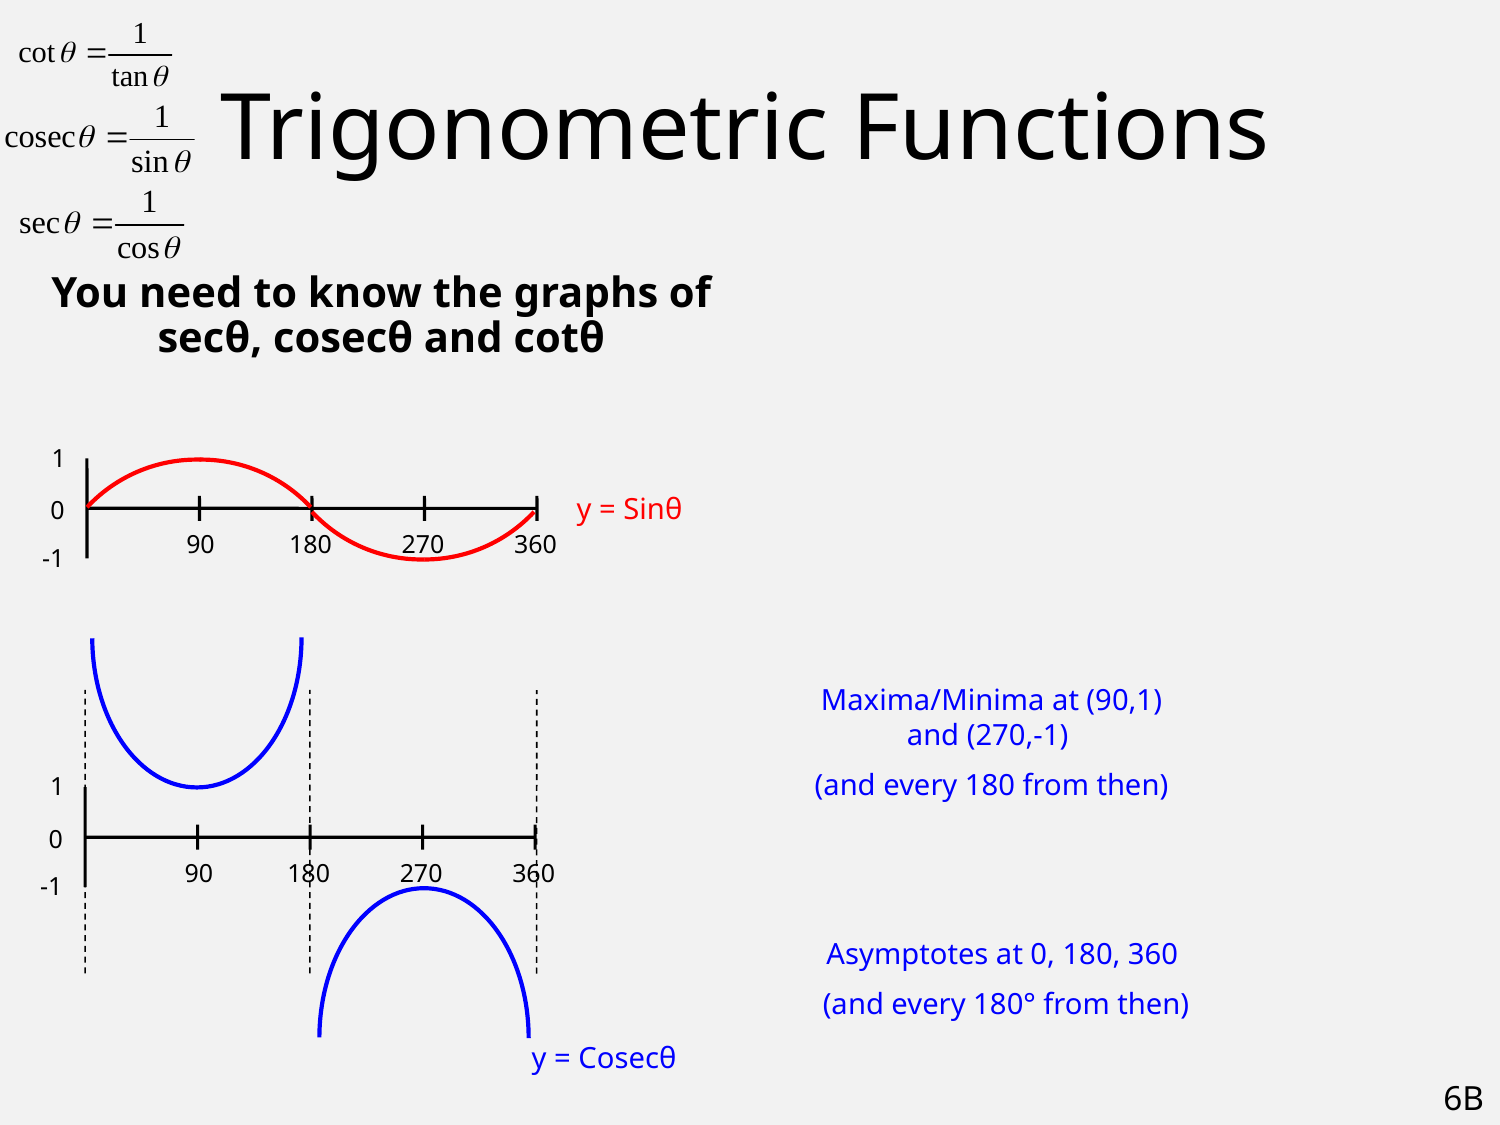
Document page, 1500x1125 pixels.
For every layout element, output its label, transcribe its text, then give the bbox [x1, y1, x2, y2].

title Trigonometric Functions [98, 21, 1393, 239]
text_box 90 [169, 849, 233, 895]
list You need to know the graphs of secθ, cosecθ and cotθ [24, 263, 738, 1007]
text_box 180 [274, 520, 350, 566]
text_box y = Cosecθ [516, 1031, 694, 1082]
text_box 180 [272, 849, 348, 895]
text_box 270 [386, 520, 475, 566]
text_box [311, 409, 424, 556]
text_box 360 [497, 849, 586, 895]
text_box 1 [36, 434, 87, 480]
text_box [87, 459, 202, 610]
text_box 0 [33, 816, 84, 862]
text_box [0, 95, 200, 180]
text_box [15, 182, 191, 266]
text_box [424, 409, 535, 551]
text_box 360 [499, 520, 587, 566]
text_box [319, 888, 529, 1039]
text_box y = Sinθ [561, 483, 712, 533]
text_box 0 [35, 487, 86, 533]
text_box 1 [35, 763, 86, 809]
text_box 90 [171, 520, 234, 566]
text_box Asymptotes at 0, 180, 360 (and every 180° from then) [804, 928, 1208, 1028]
text_box 270 [385, 849, 473, 895]
text_box Maxima/Minima at (90,1) and (270,-1) (and every 180 from then) [790, 674, 1193, 809]
text_box [200, 459, 311, 610]
text_box [92, 637, 302, 788]
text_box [14, 14, 177, 93]
text_box -1 [25, 863, 88, 909]
text_box -1 [27, 534, 90, 580]
text_box 6B [1428, 1069, 1500, 1125]
